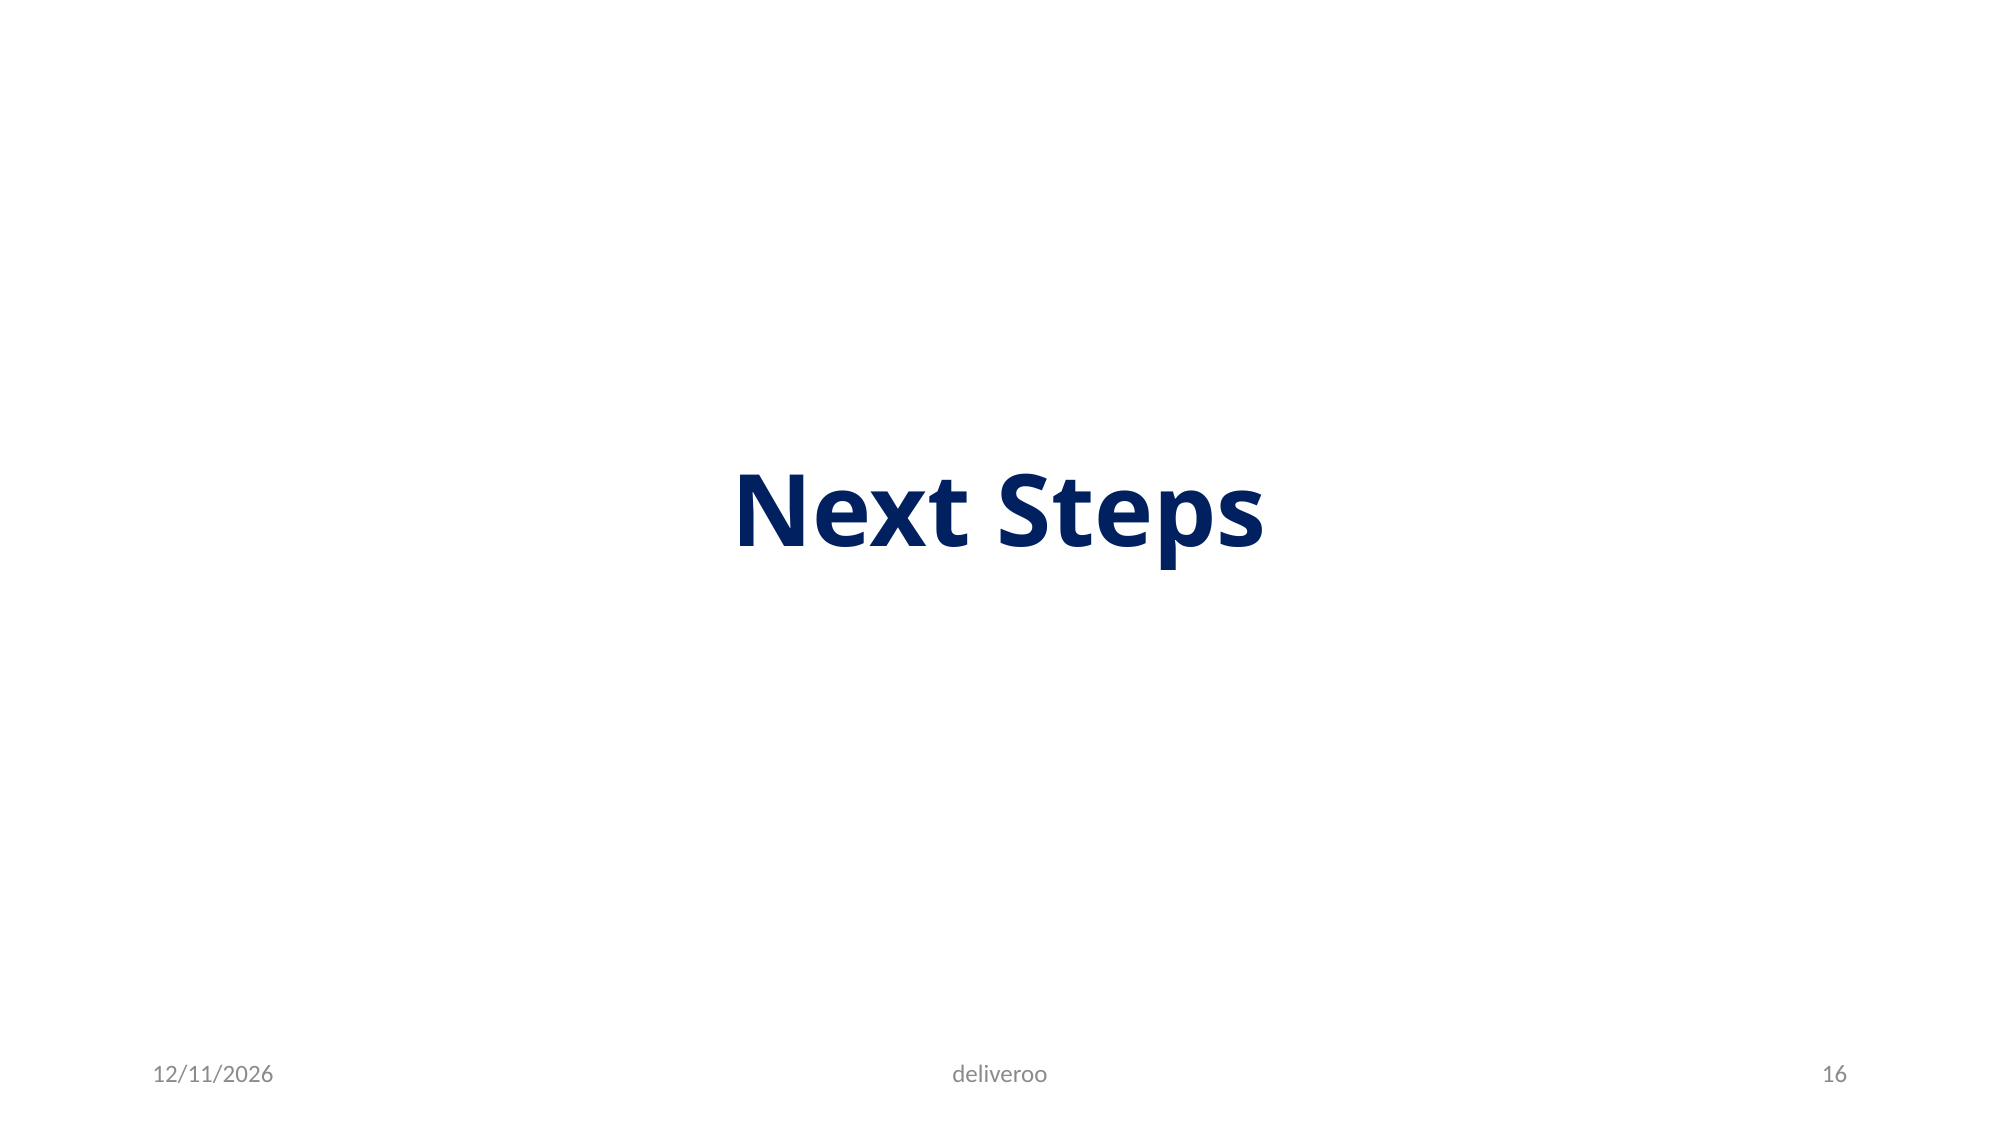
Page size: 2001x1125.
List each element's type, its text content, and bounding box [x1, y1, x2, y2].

title Next Steps [136, 280, 1862, 749]
slide_number 16 [1412, 1042, 1863, 1103]
footer deliveroo [662, 1042, 1338, 1103]
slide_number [137, 1042, 588, 1103]
